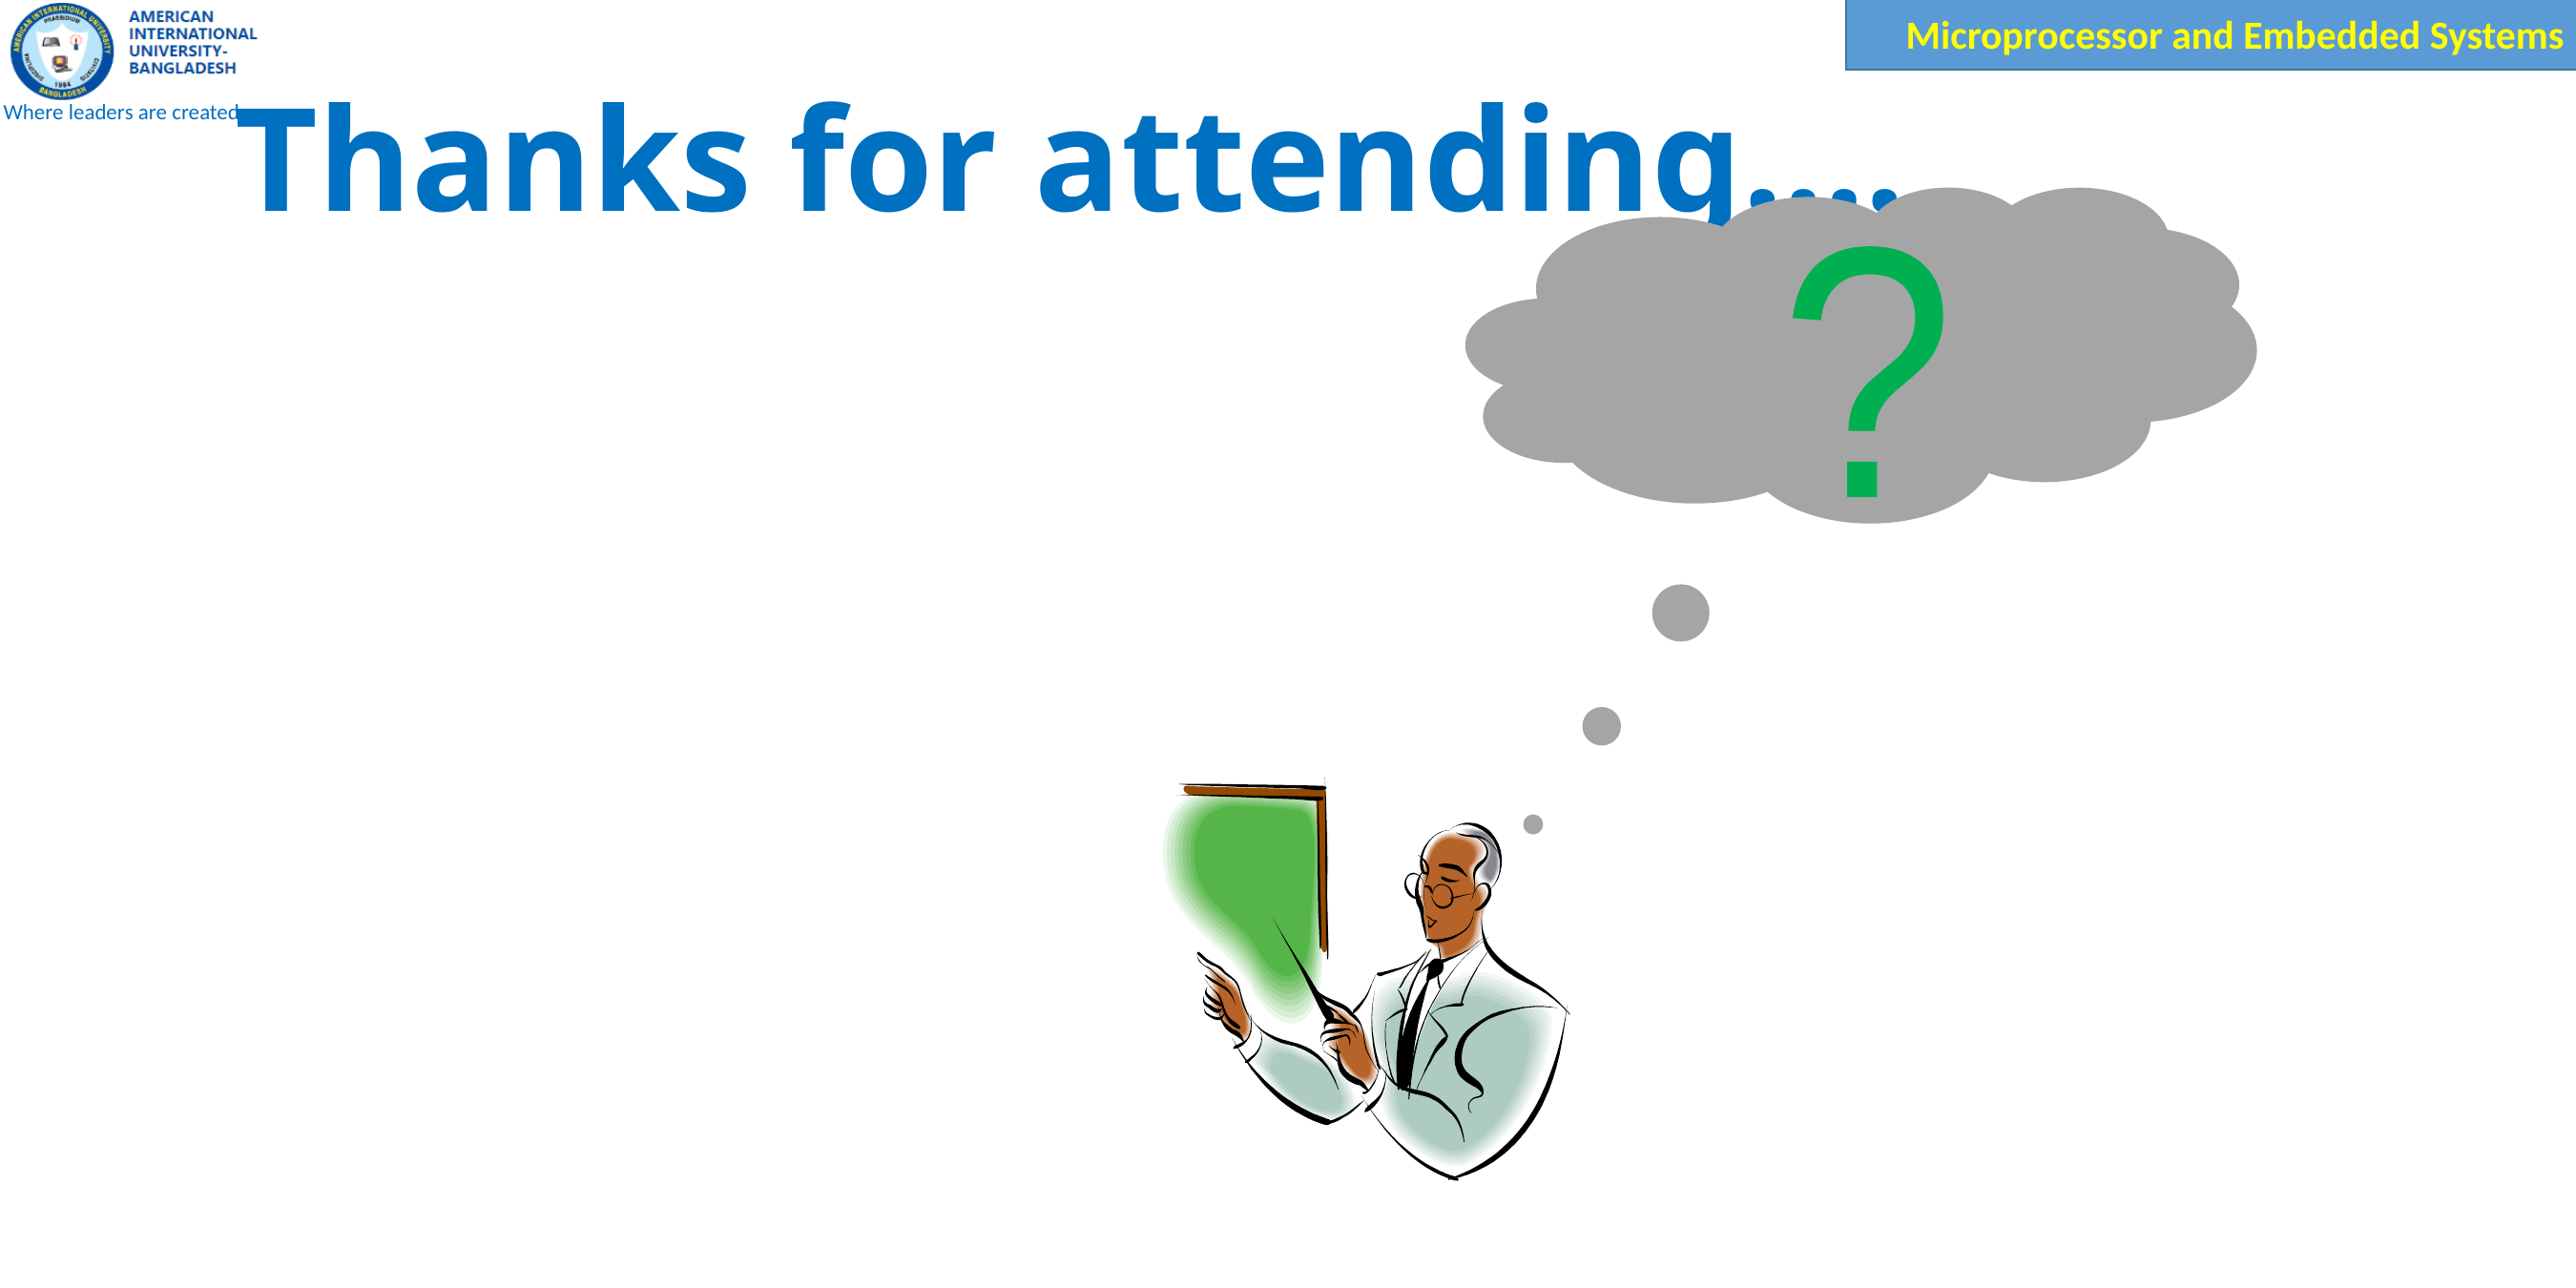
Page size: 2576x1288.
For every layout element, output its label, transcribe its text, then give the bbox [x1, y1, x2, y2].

picture [0, 3, 265, 104]
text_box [1157, 187, 2256, 1182]
title Thanks for attending…. [220, 72, 2278, 259]
